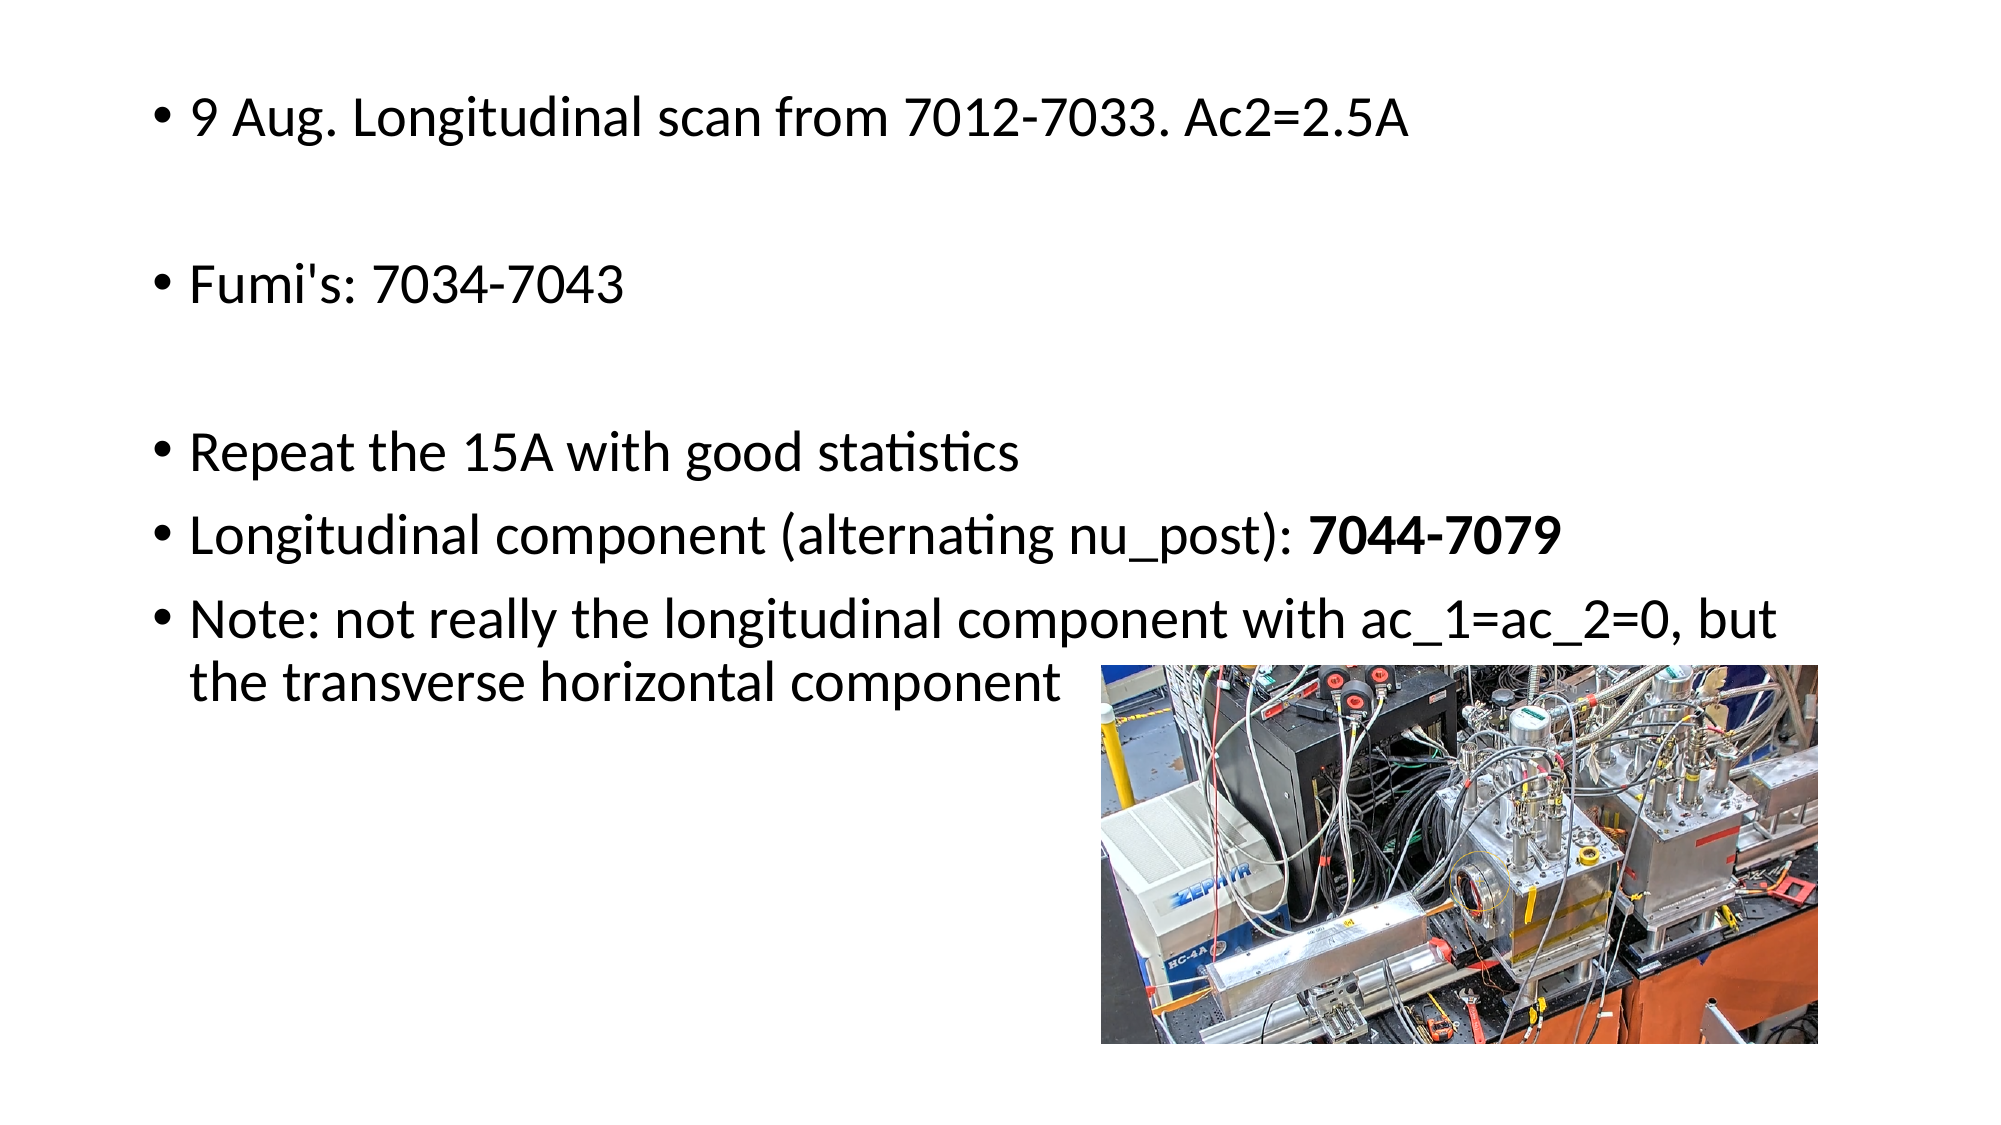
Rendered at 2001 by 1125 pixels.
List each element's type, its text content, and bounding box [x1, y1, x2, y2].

list 9 Aug. Longitudinal scan from 7012-7033. Ac2=2.5A Fumi's: 7034-7043 Repeat the 15A with good statistics Longitudinal component (alternating nu_post): 7044-7079 Note: not really the longitudinal component with ac_1=ac_2=0, but the transverse horizontal component [137, 78, 1863, 1014]
picture [1101, 665, 1818, 1045]
